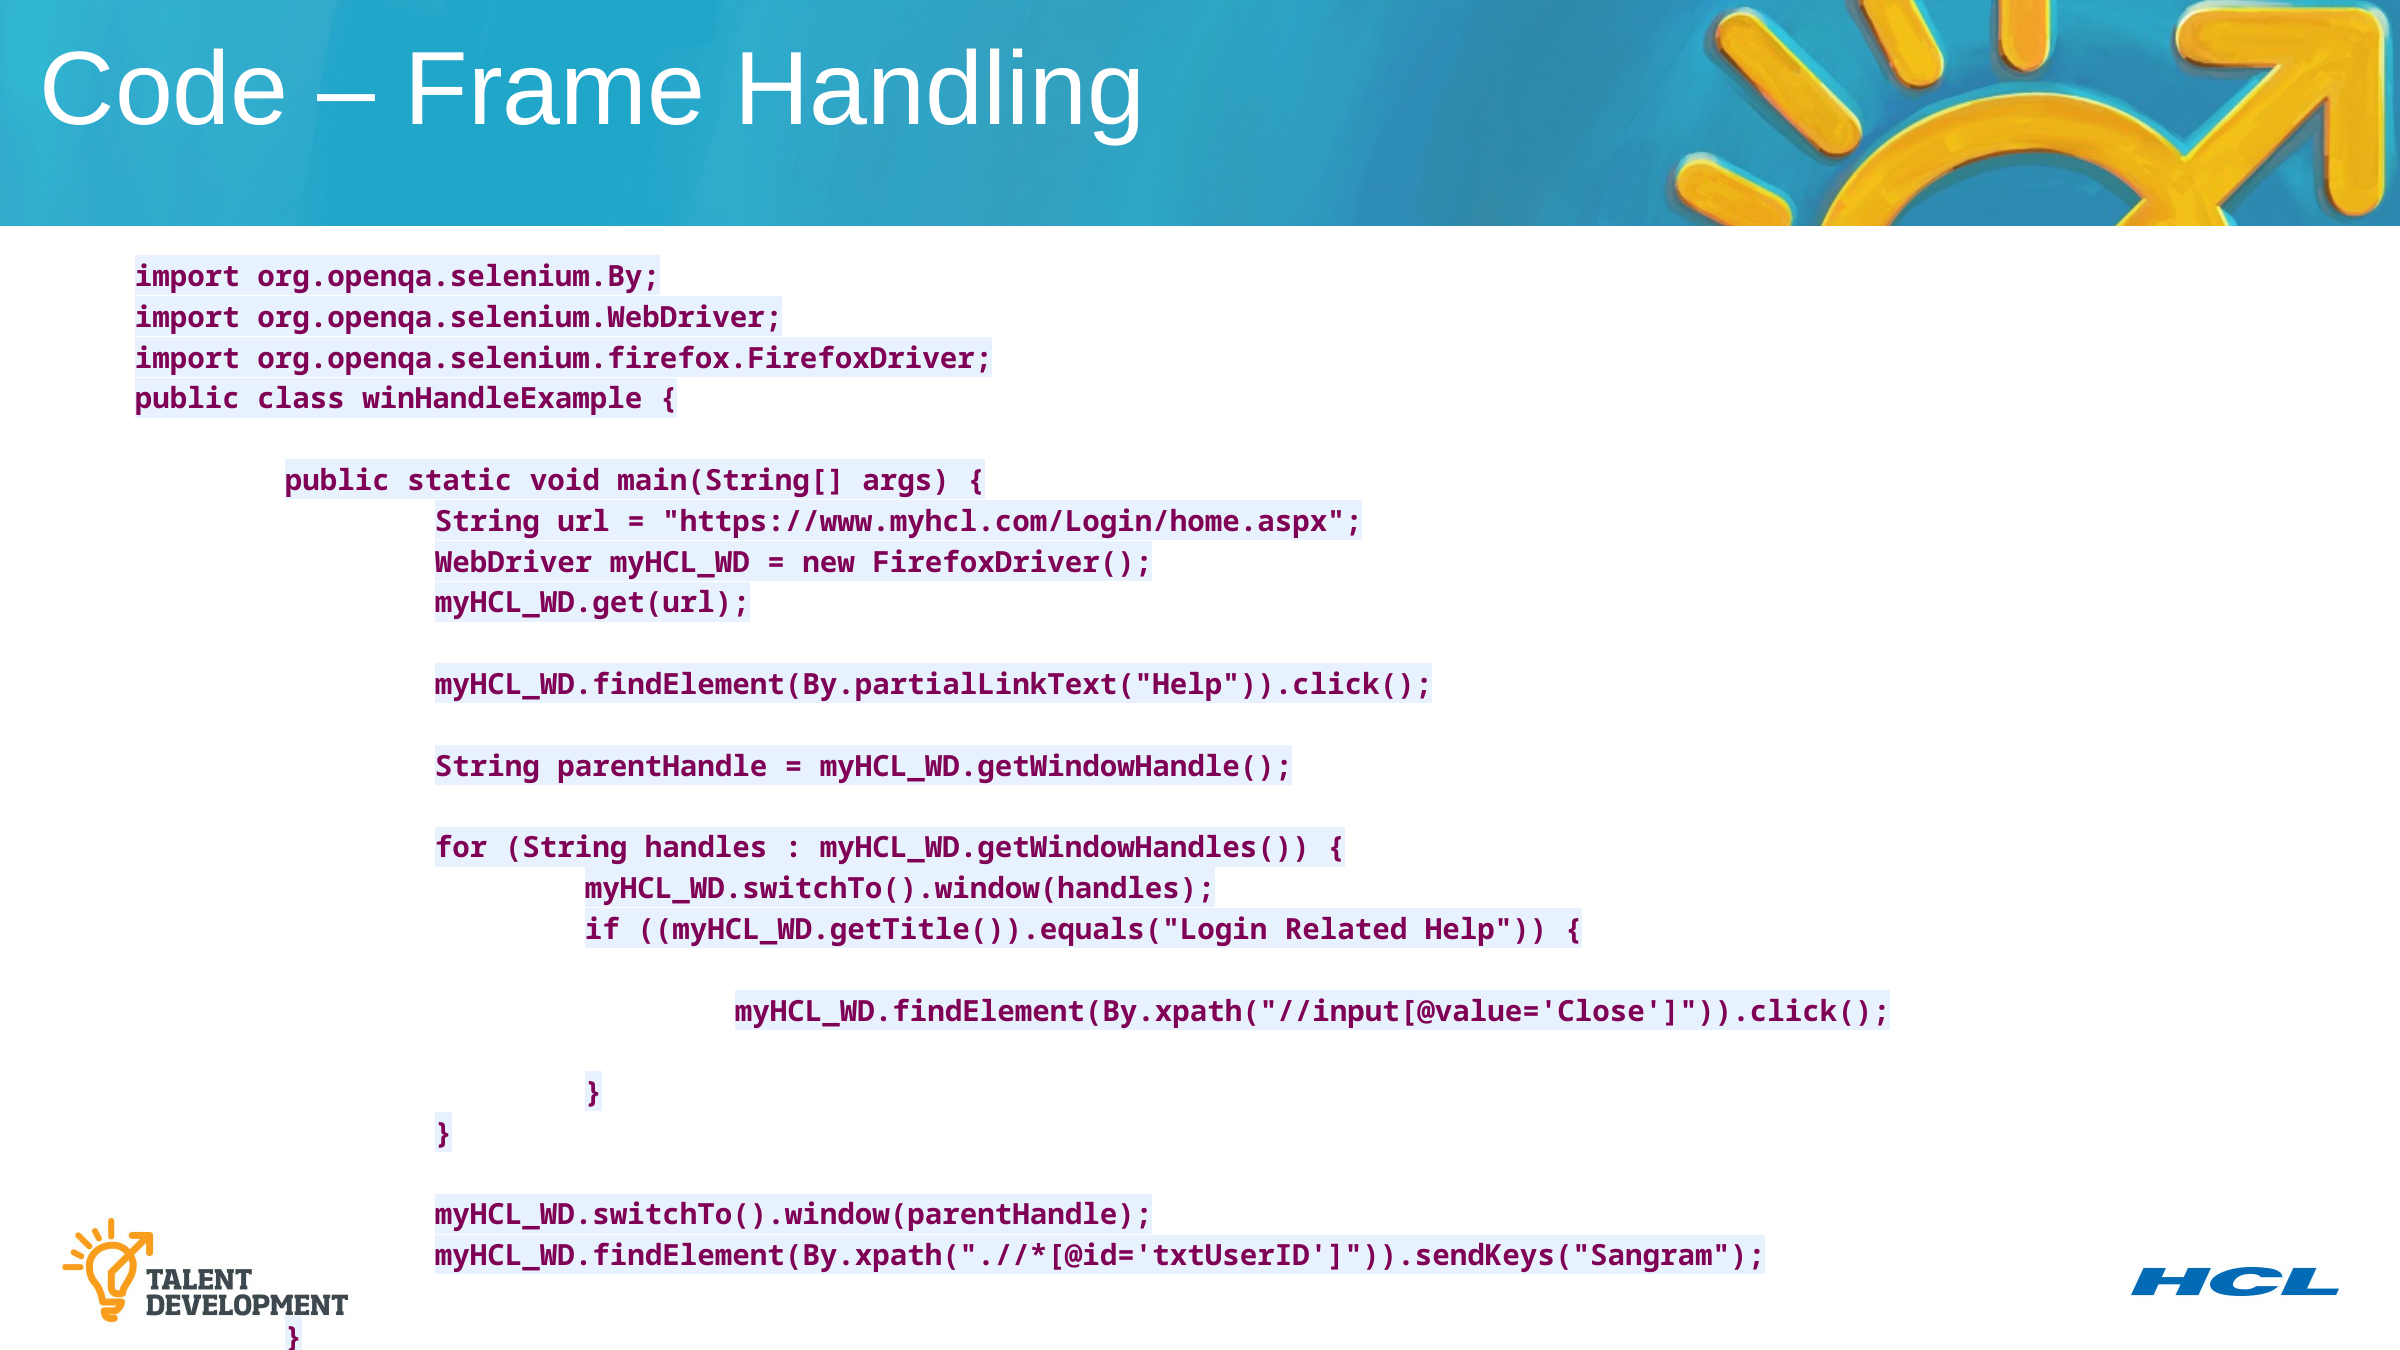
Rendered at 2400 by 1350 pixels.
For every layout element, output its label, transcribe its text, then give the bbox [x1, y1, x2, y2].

picture [2100, 1169, 2397, 1350]
picture [0, 1169, 389, 1350]
picture [0, 0, 2400, 226]
list import org.openqa.selenium.By; import org.openqa.selenium.WebDriver; import org.openqa.selenium.firefox.FirefoxDriver; public class winHandleExample { public static void main(String[] args) { String url = "https://www.myhcl.com/Login/home.aspx"; WebDriver myHCL_WD = new FirefoxDriver(); myHCL_WD.get(url); myHCL_WD.findElement(By.partialLinkText("Help")).click(); String parentHandle = myHCL_WD.getWindowHandle(); for (String handles : myHCL_WD.getWindowHandles()) { myHCL_WD.switchTo().window(handles); if ((myHCL_WD.getTitle()).equals("Login Related Help")) { myHCL_WD.findElement(By.xpath("//input[@value='Close']")).click(); } } myHCL_WD.switchTo().window(parentHandle); myHCL_WD.findElement(By.xpath(".//*[@id='txtUserID']")).sendKeys("Sangram"); } } [120, 249, 2276, 1225]
list Code – Frame Handling [24, 12, 1675, 138]
